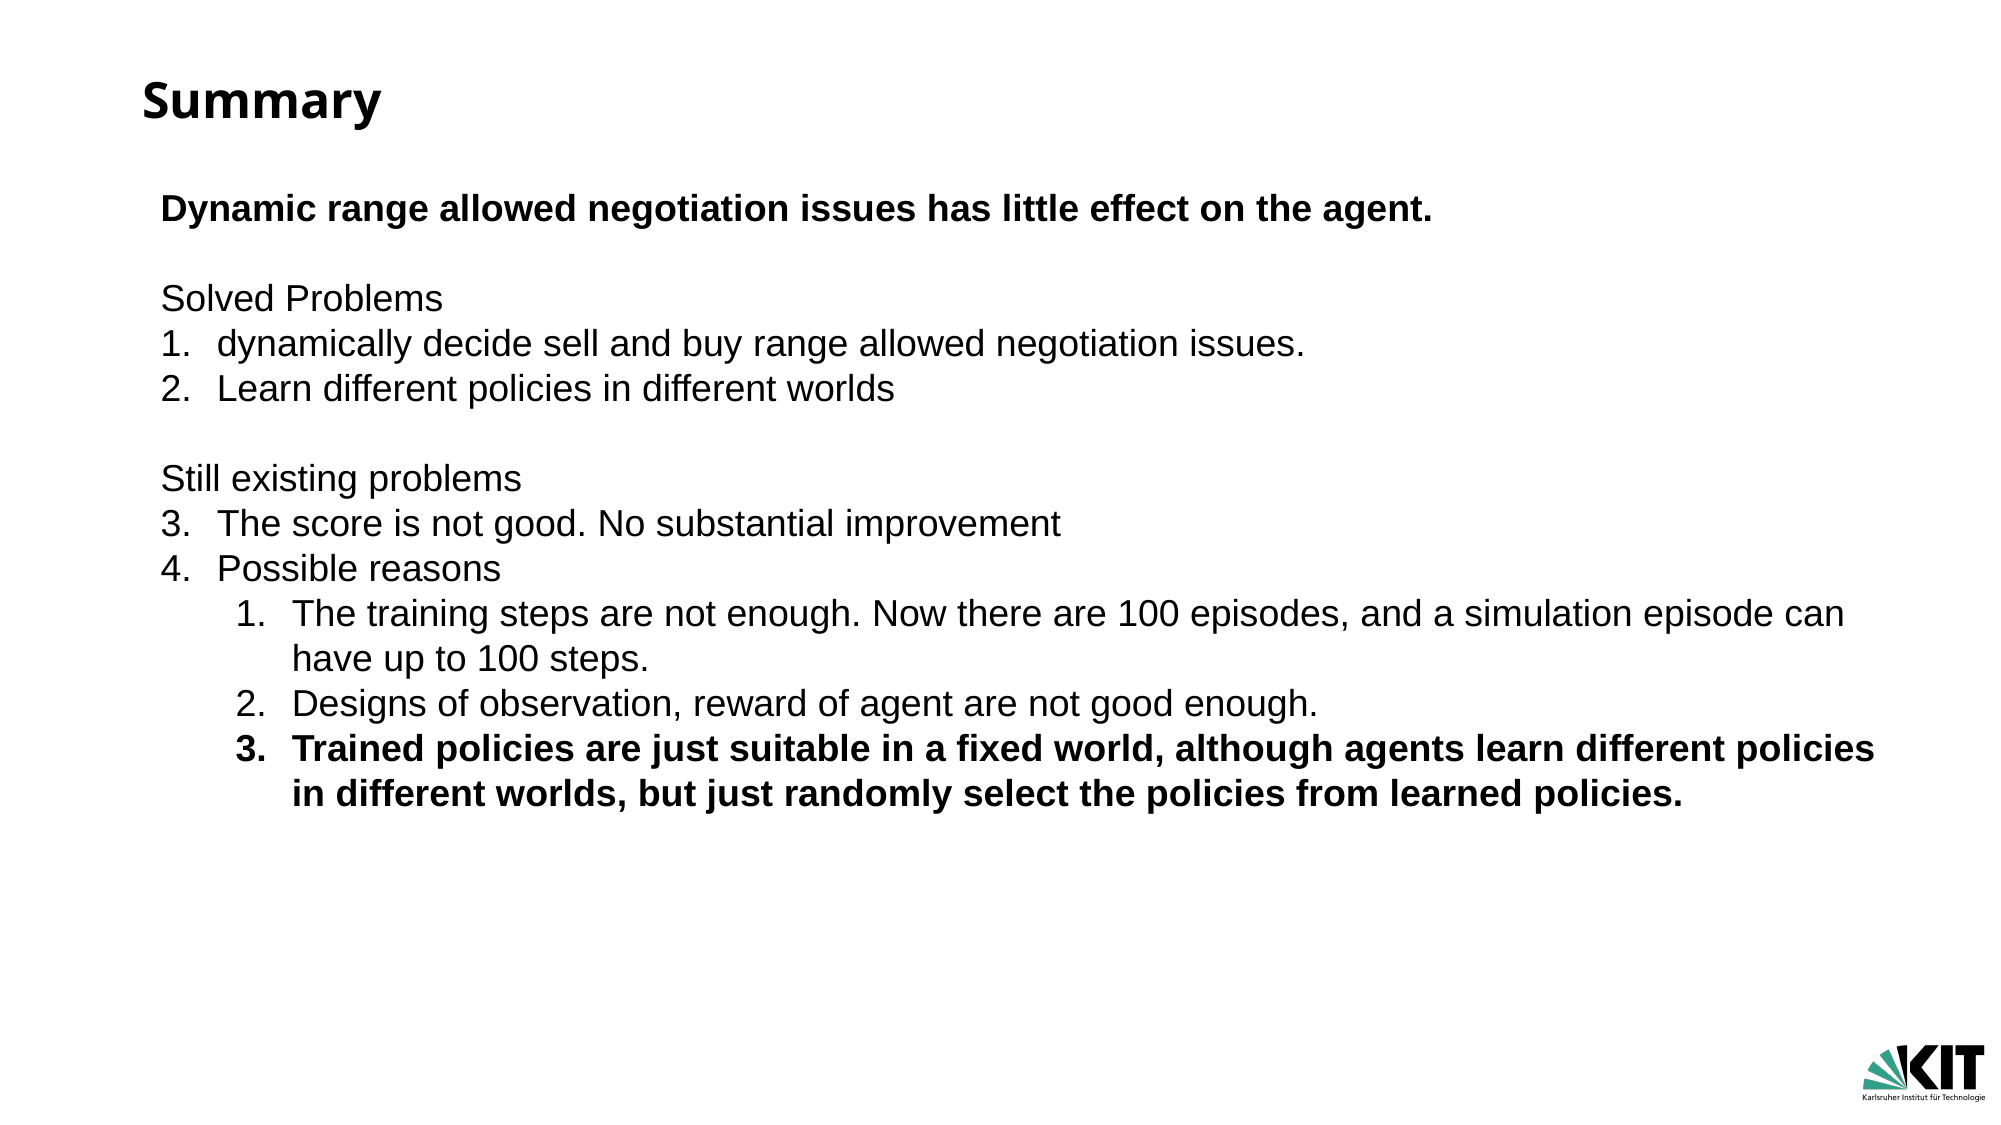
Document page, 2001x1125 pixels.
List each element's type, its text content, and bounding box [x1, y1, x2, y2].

text_box Summary [127, 58, 1852, 147]
text_box Dynamic range allowed negotiation issues has little effect on the agent. Solved Problems dynamically decide sell and buy range allowed negotiation issues. Learn different policies in different worlds Still existing problems The score is not good. No substantial improvement Possible reasons The training steps are not enough. Now there are 100 episodes, and a simulation episode can have up to 100 steps. Designs of observation, reward of agent are not good enough. Trained policies are just suitable in a fixed world, although agents learn different policies in different worlds, but just randomly select the policies from learned policies. [145, 176, 1893, 822]
picture [1862, 1042, 1986, 1105]
